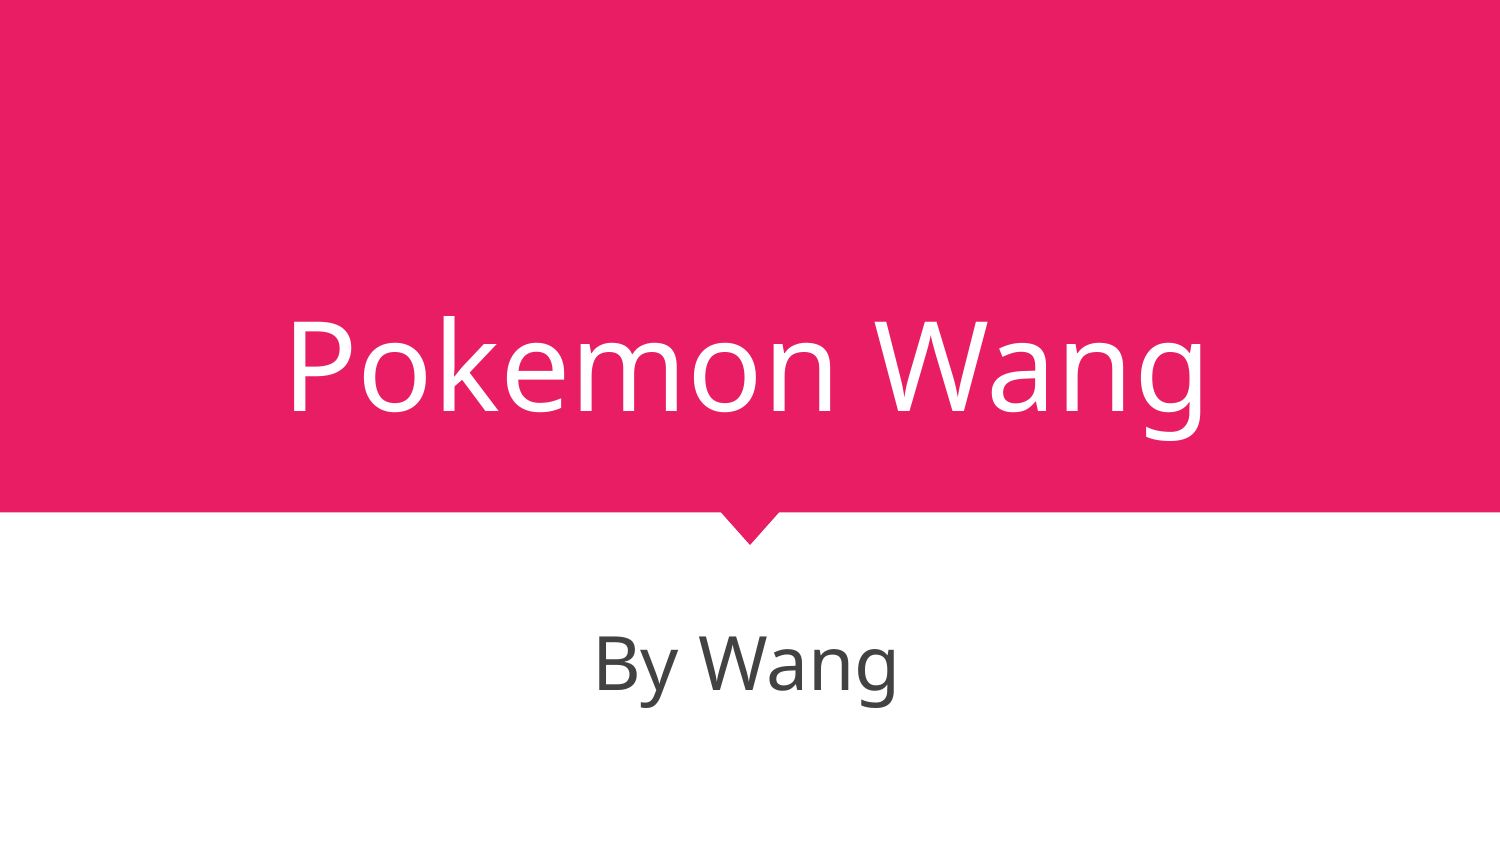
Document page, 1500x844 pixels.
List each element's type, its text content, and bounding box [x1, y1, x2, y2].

title Pokemon Wang [67, 105, 1427, 452]
subtitle By Wang [67, 557, 1427, 765]
